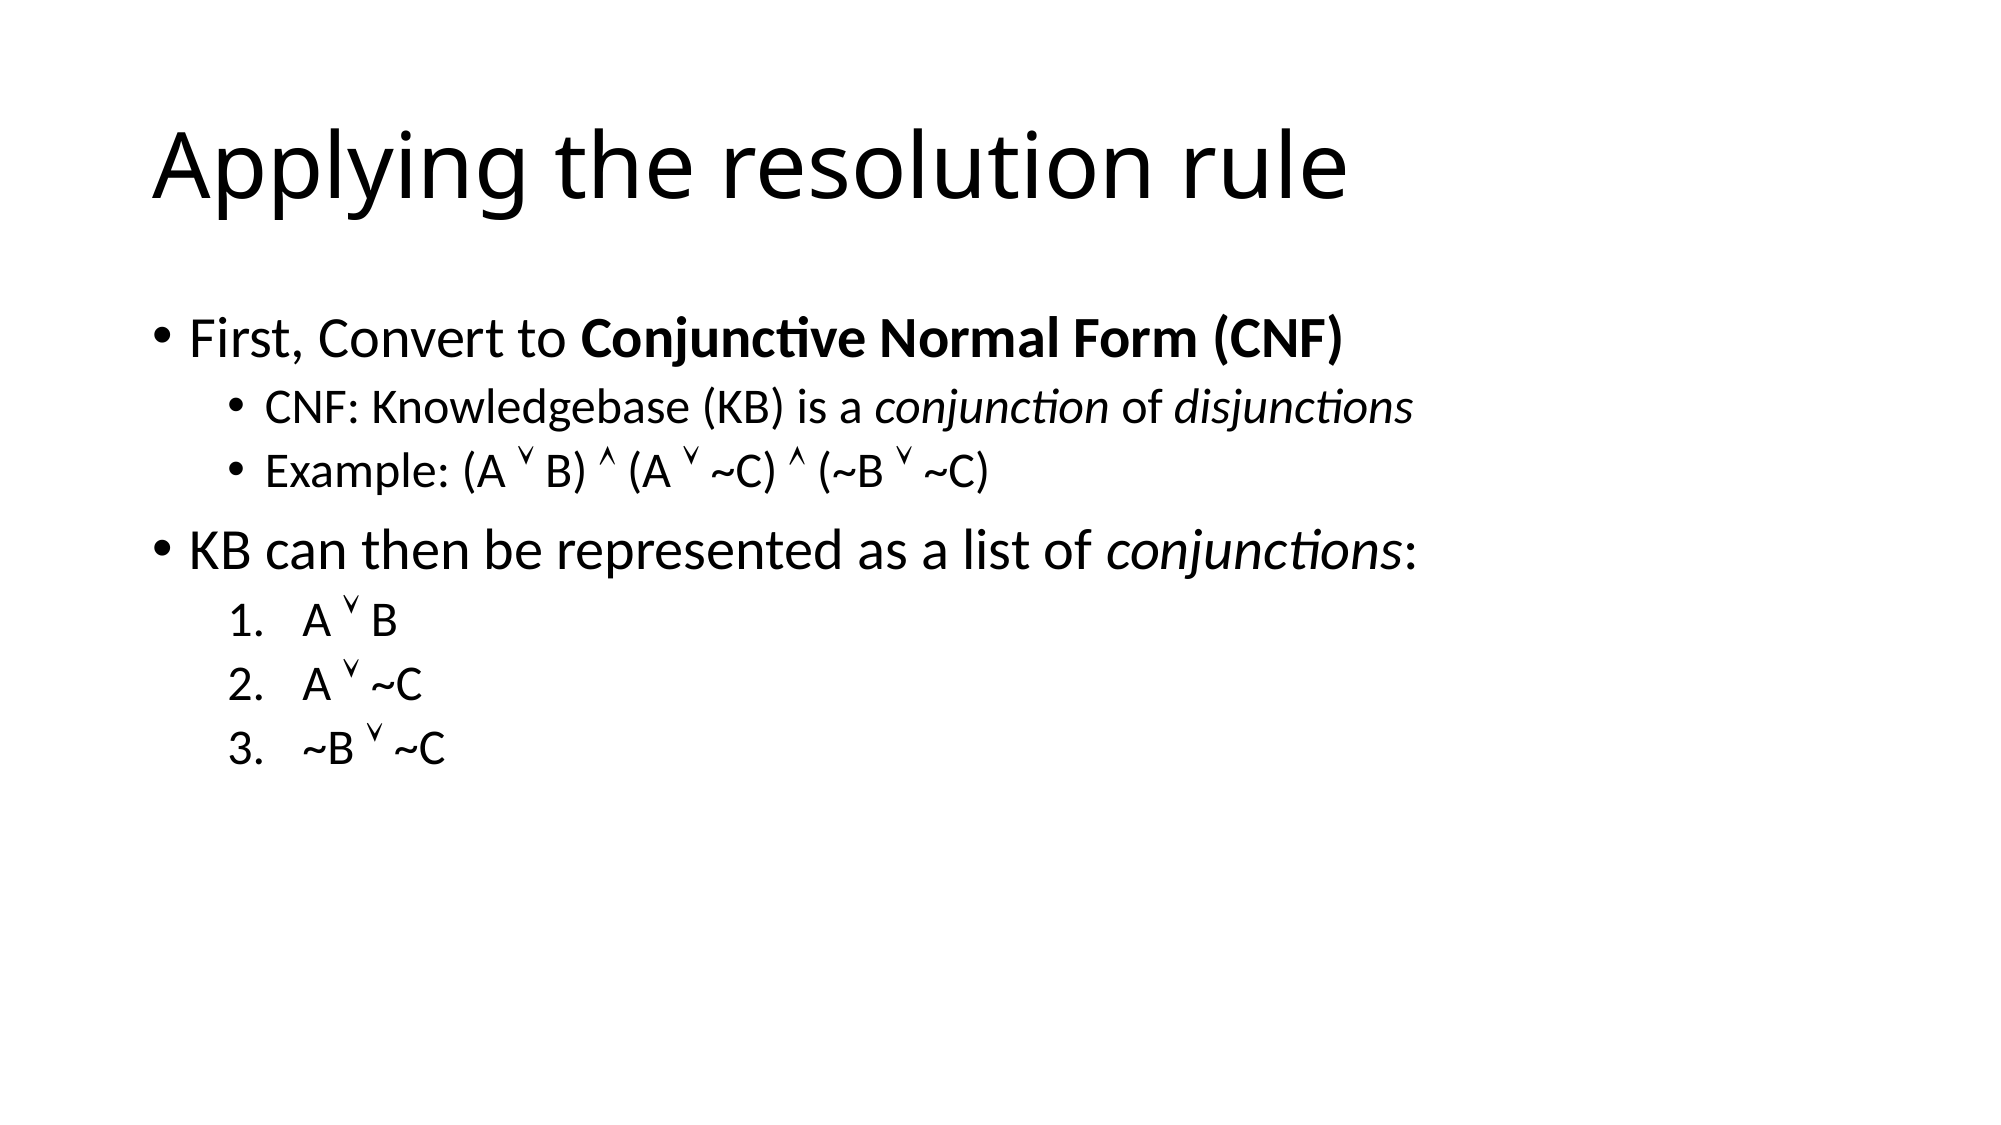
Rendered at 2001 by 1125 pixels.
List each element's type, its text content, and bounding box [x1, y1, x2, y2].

title Applying the resolution rule [137, 59, 1863, 278]
list First, Convert to Conjunctive Normal Form (CNF) CNF: Knowledgebase (KB) is a conjunction of disjunctions Example: (A  B)  (A  ~C)  (~B  ~C) KB can then be represented as a list of conjunctions: A  B A  ~C ~B  ~C [137, 299, 1863, 1014]
